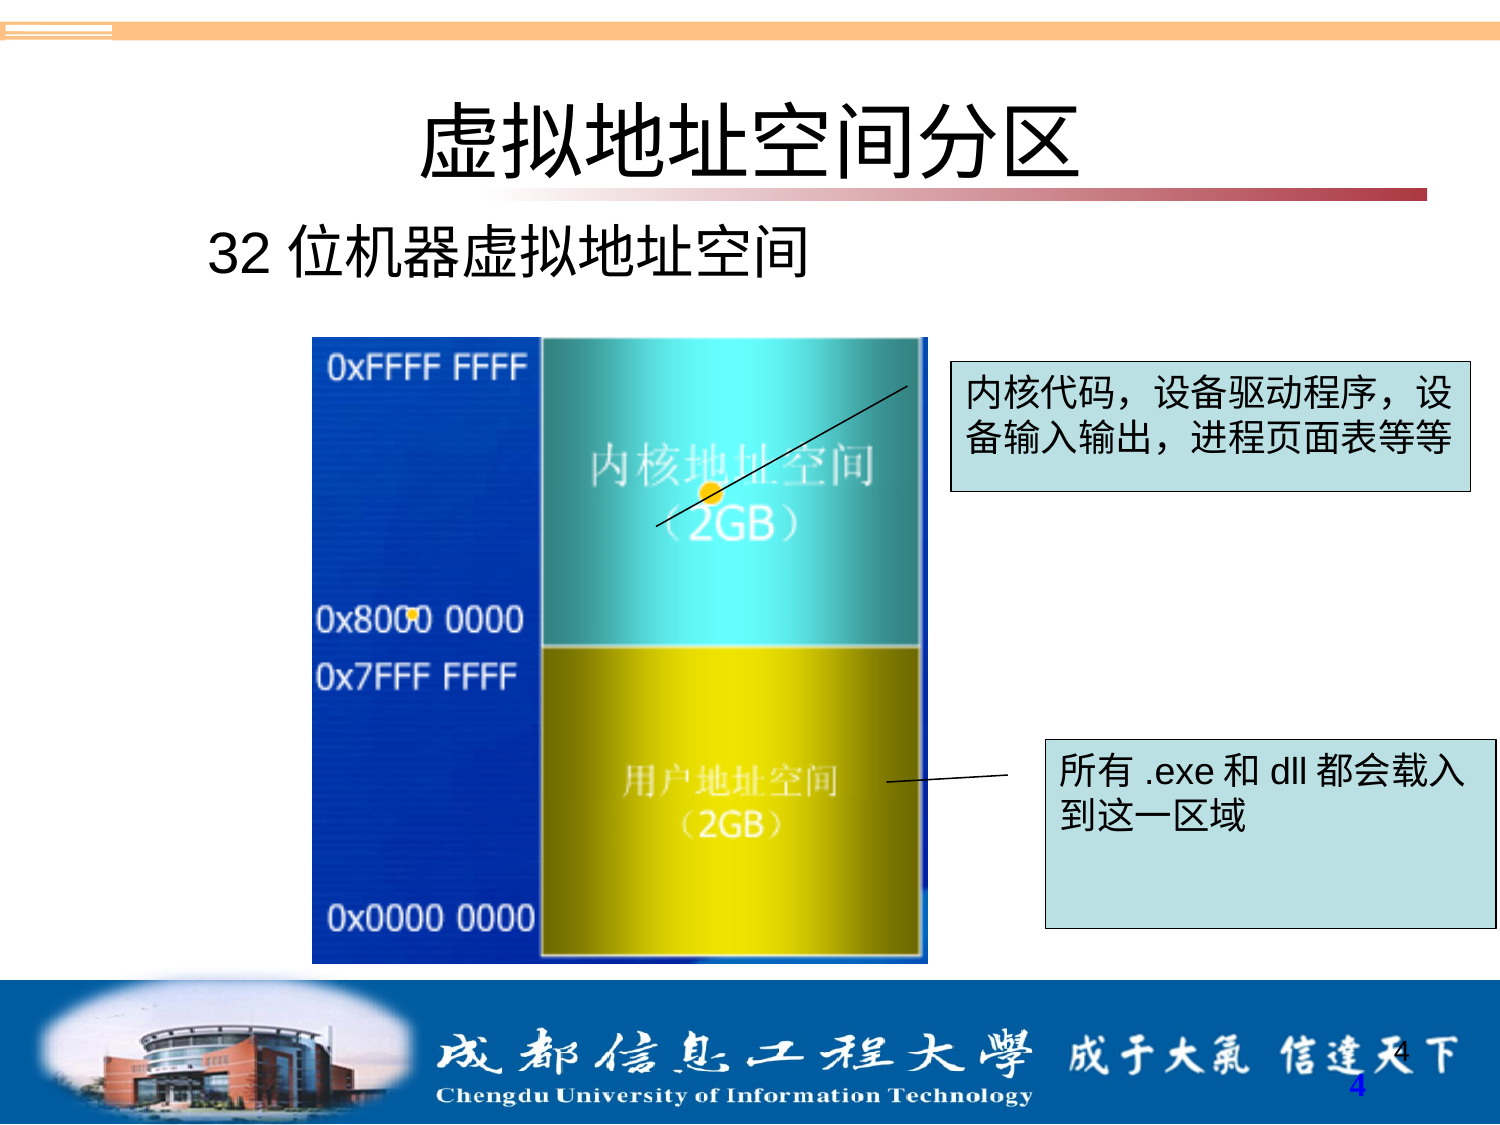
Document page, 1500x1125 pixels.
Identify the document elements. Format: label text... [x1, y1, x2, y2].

title 虚拟地址空间分区 [75, 45, 1425, 208]
picture [0, 337, 1500, 1125]
text_box 所有.exe和dll都会载入到这一区域 [1045, 739, 1497, 929]
list 32位机器虚拟地址空间 [75, 208, 1425, 951]
text_box 内核代码，设备驱动程序，设备输入输出，进程页面表等等 [950, 361, 1471, 492]
